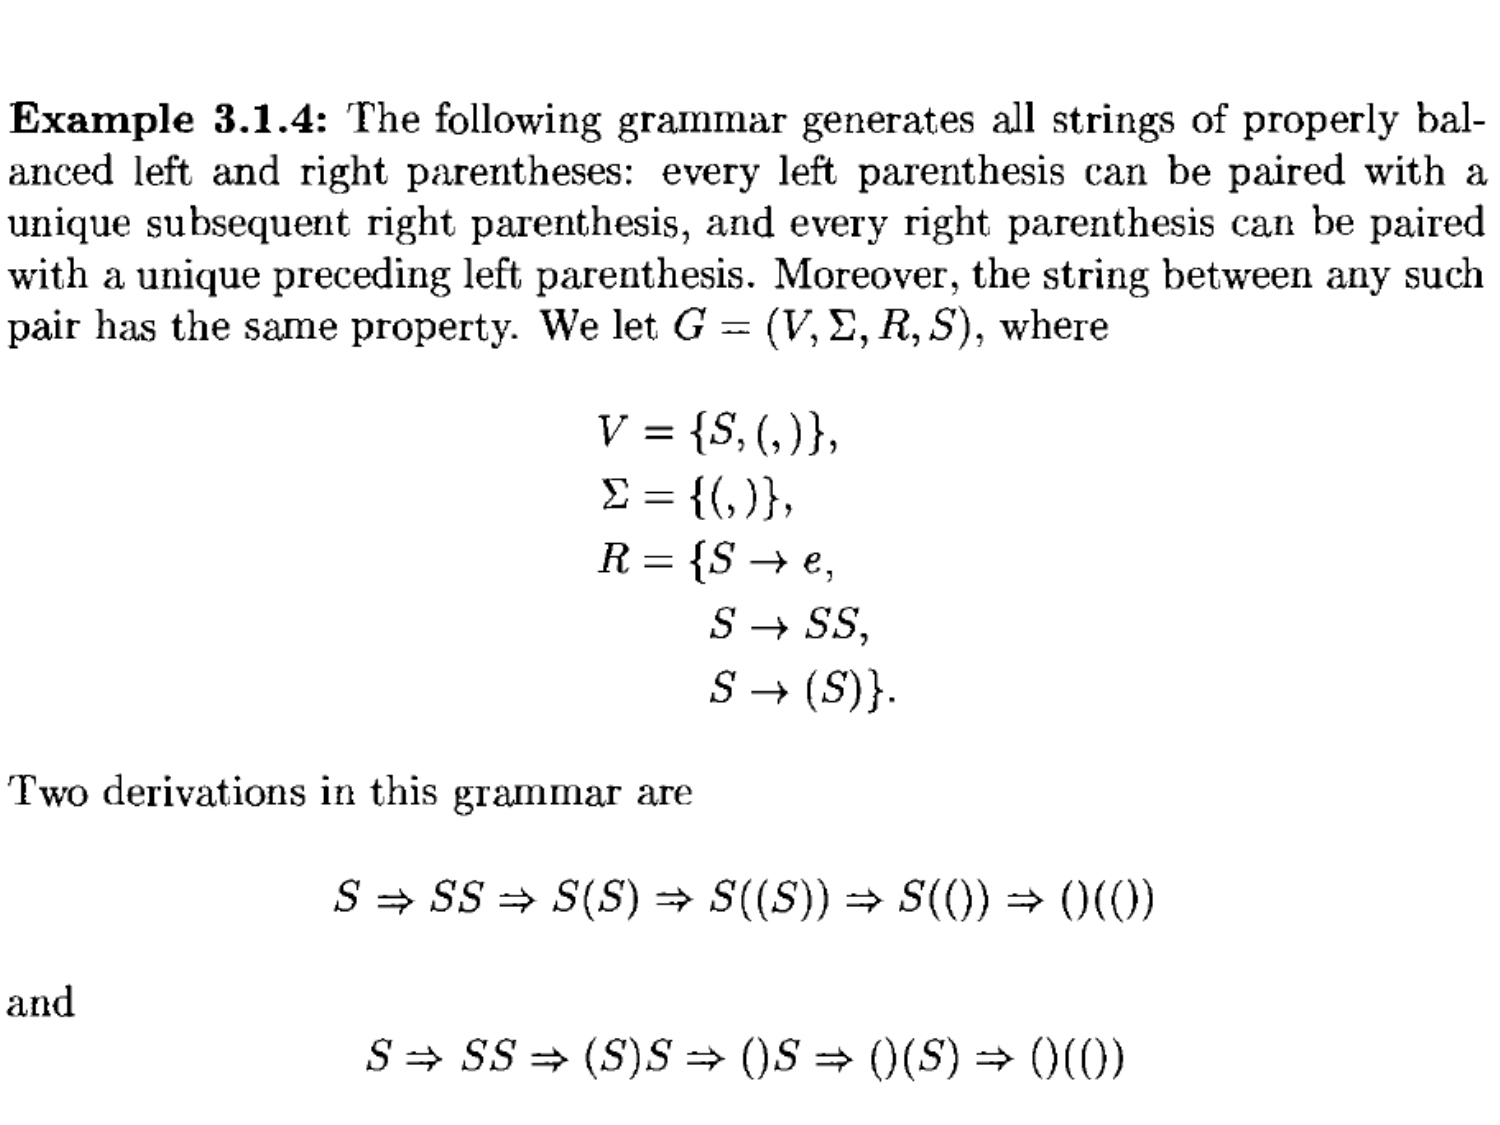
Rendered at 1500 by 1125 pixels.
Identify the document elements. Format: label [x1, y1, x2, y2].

picture [0, 87, 1500, 1088]
